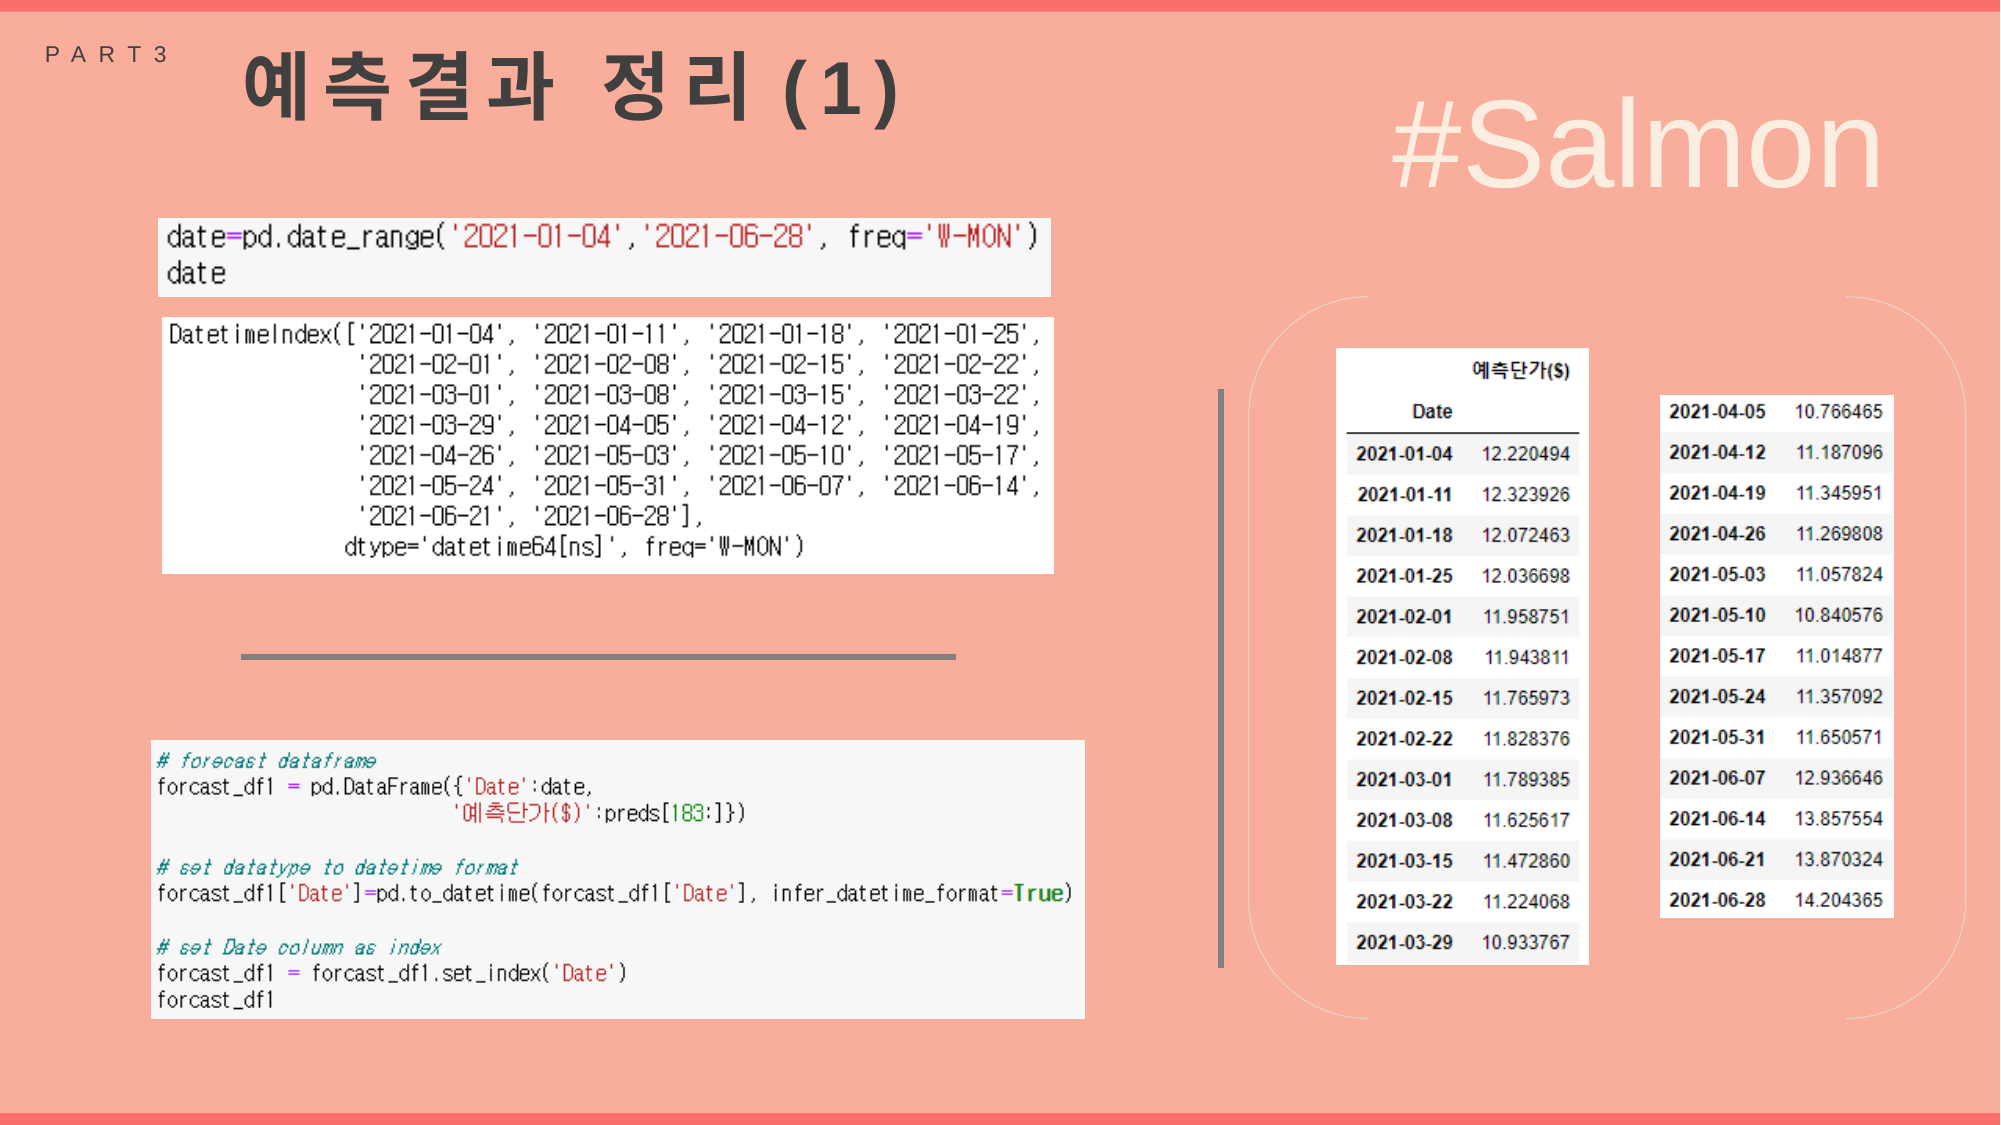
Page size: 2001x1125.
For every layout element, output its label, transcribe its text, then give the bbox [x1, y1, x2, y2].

picture [1336, 348, 1589, 965]
text_box 예측결과 정리(1) [227, 32, 915, 138]
text_box #Salmon [1377, 55, 1901, 220]
picture [162, 317, 1054, 574]
text_box [1248, 296, 1967, 1019]
picture [151, 740, 1085, 1019]
text_box [0, 1112, 2000, 1125]
picture [1660, 395, 1894, 918]
text_box [0, 0, 2000, 13]
text_box PART3 [30, 32, 182, 75]
picture [158, 218, 1051, 297]
